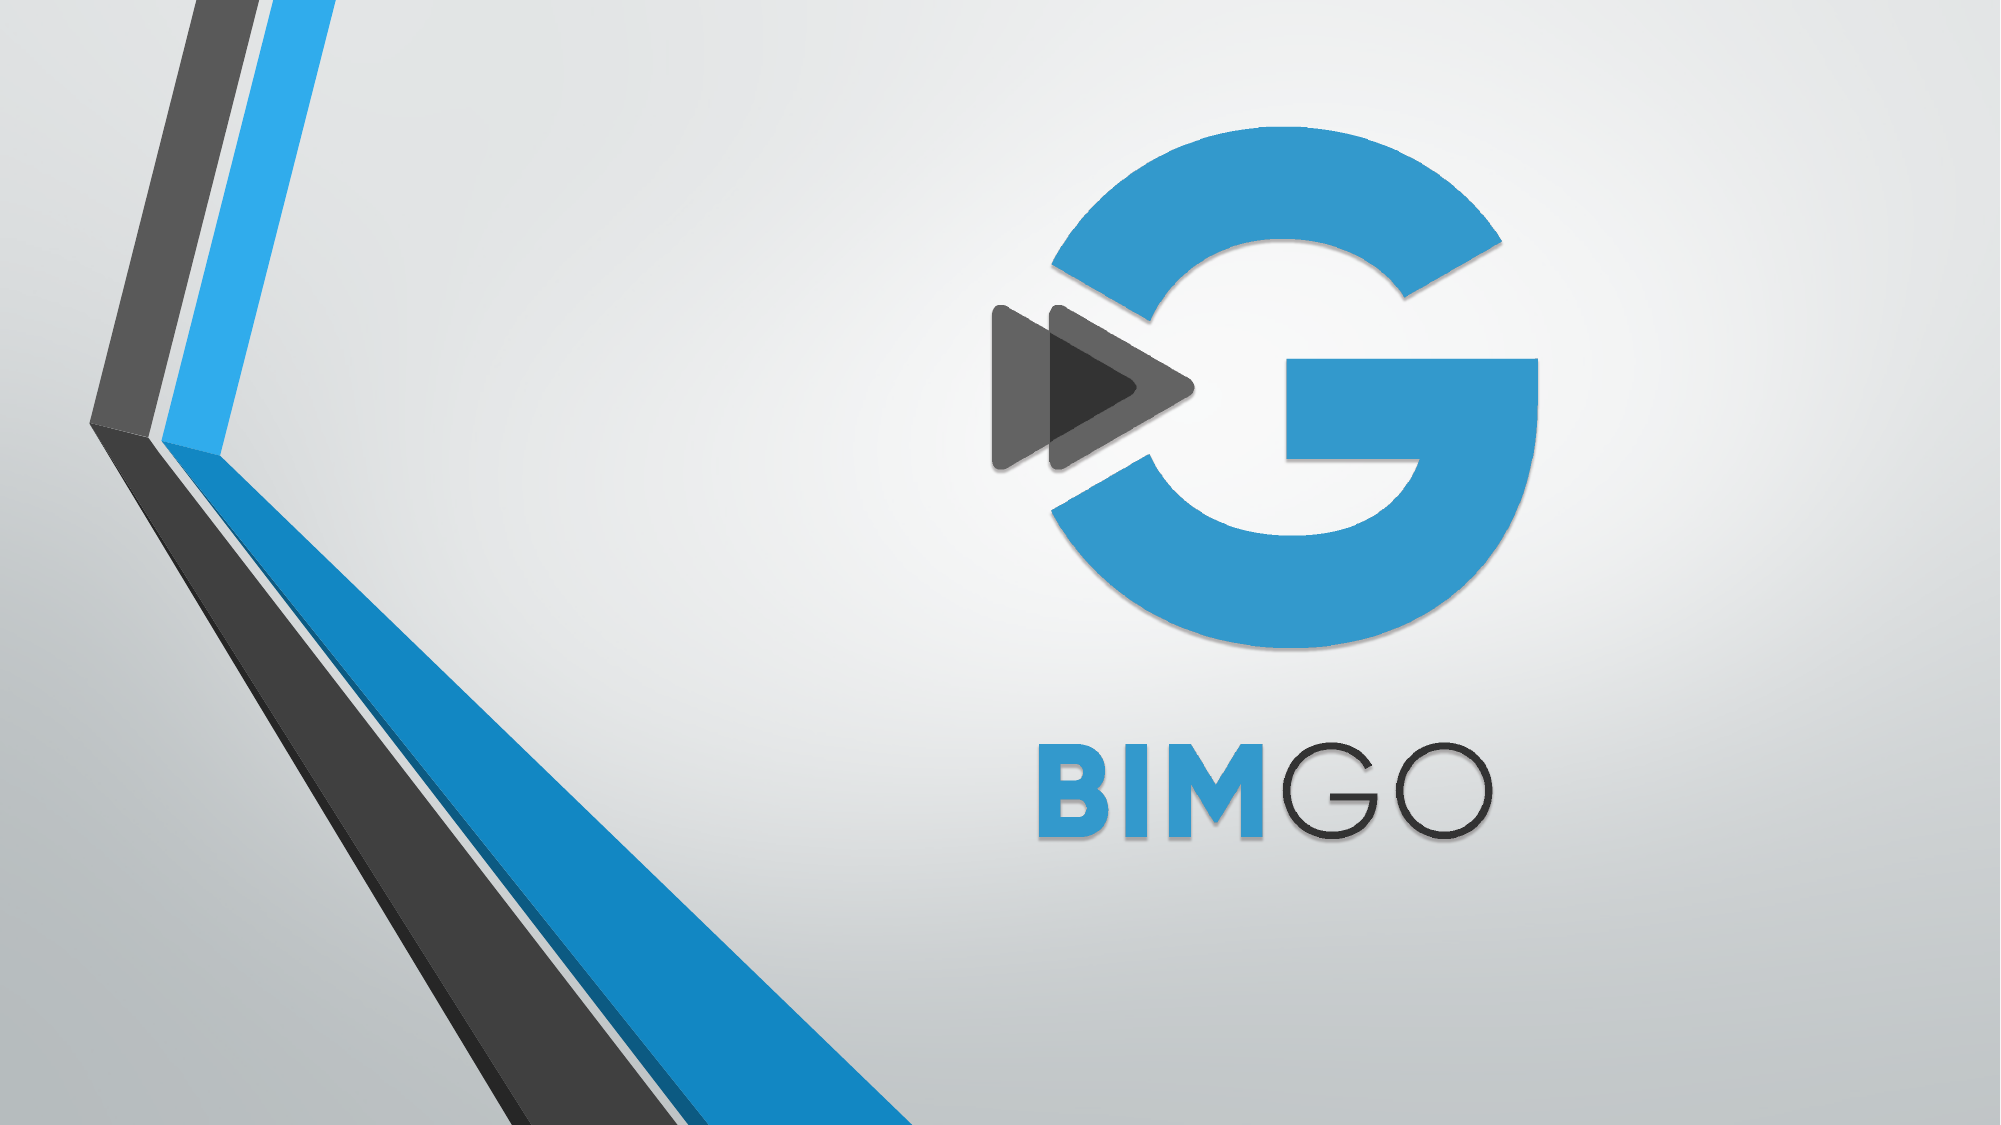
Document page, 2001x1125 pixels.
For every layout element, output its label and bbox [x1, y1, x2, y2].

picture [851, 67, 1681, 898]
